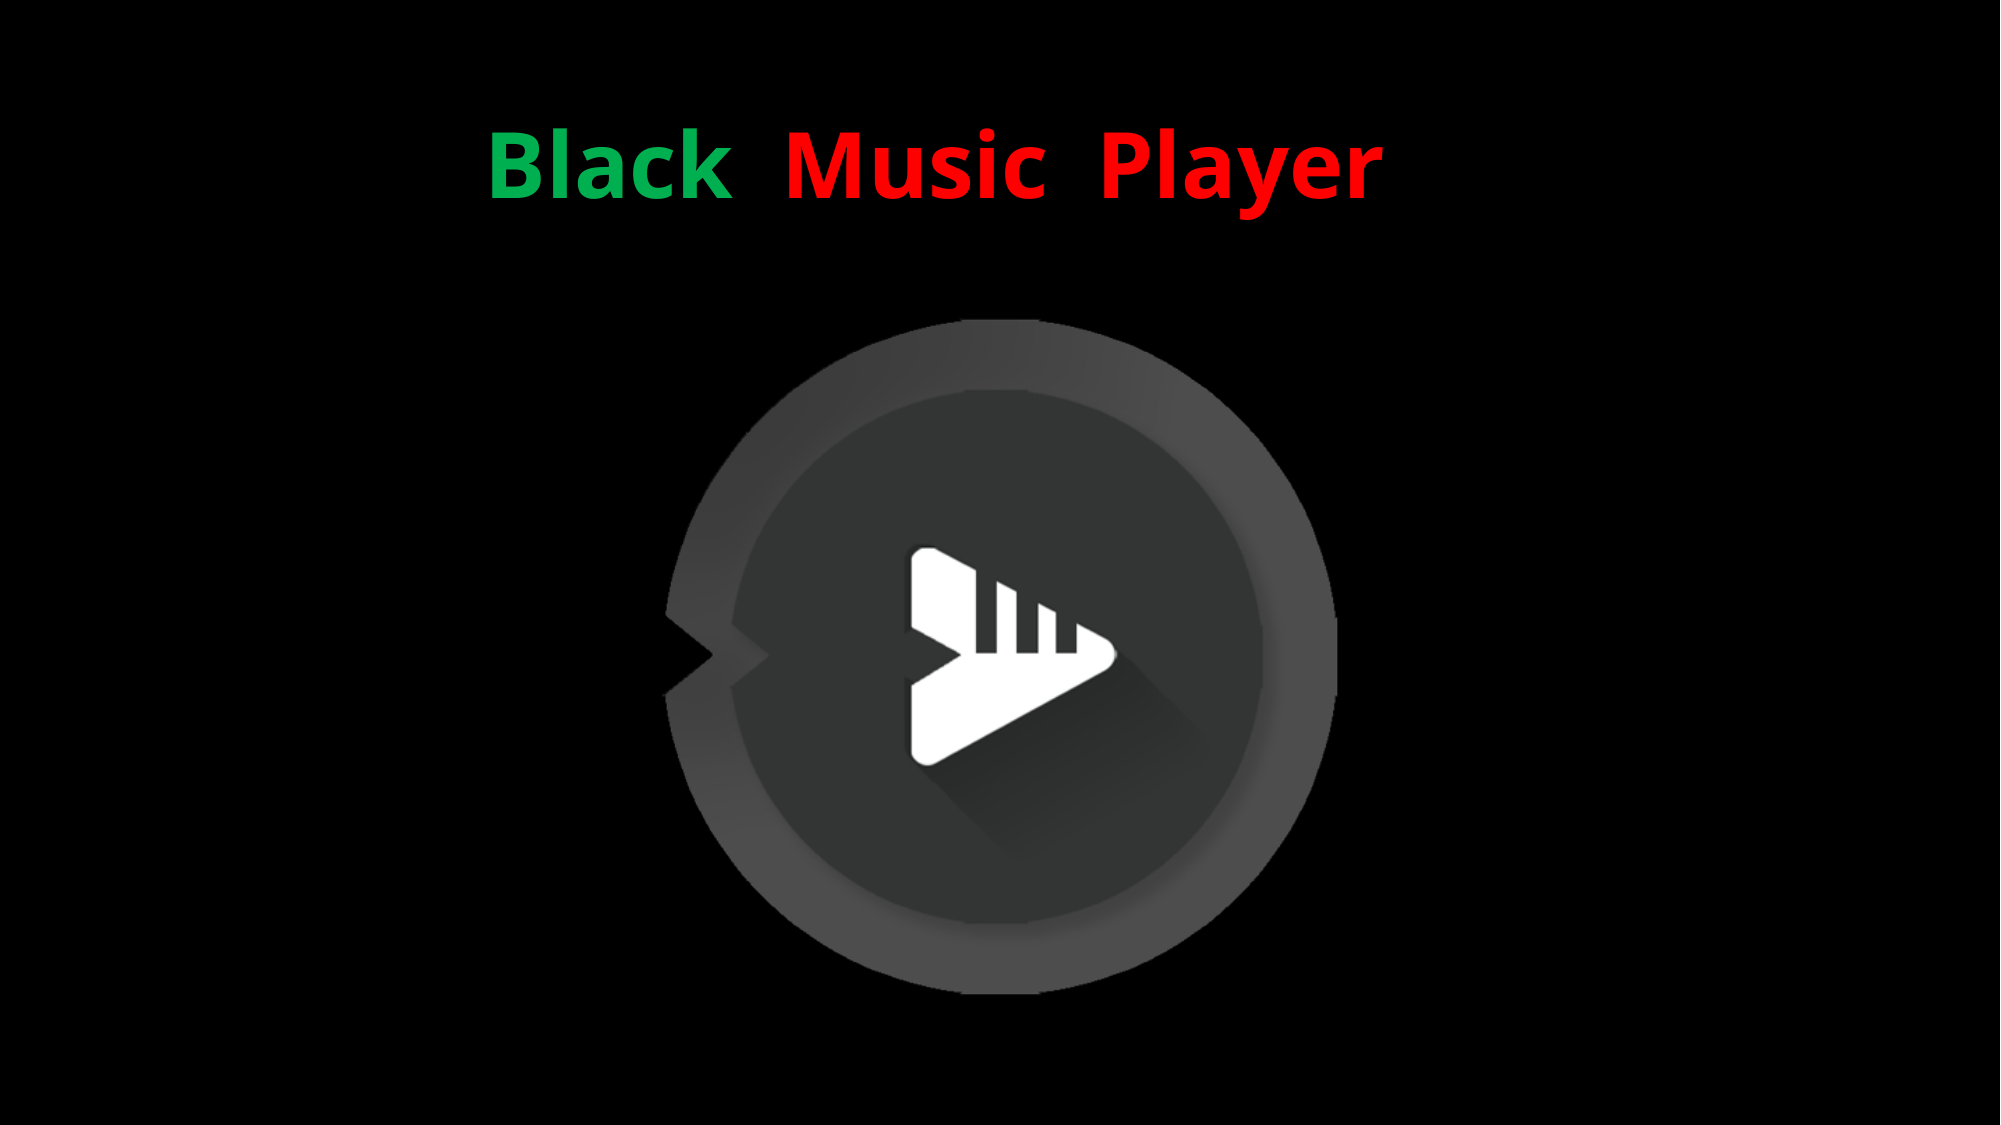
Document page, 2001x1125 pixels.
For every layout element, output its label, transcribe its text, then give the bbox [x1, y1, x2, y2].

text_box Black Music Player [137, 59, 1863, 278]
picture [642, 299, 1357, 1014]
